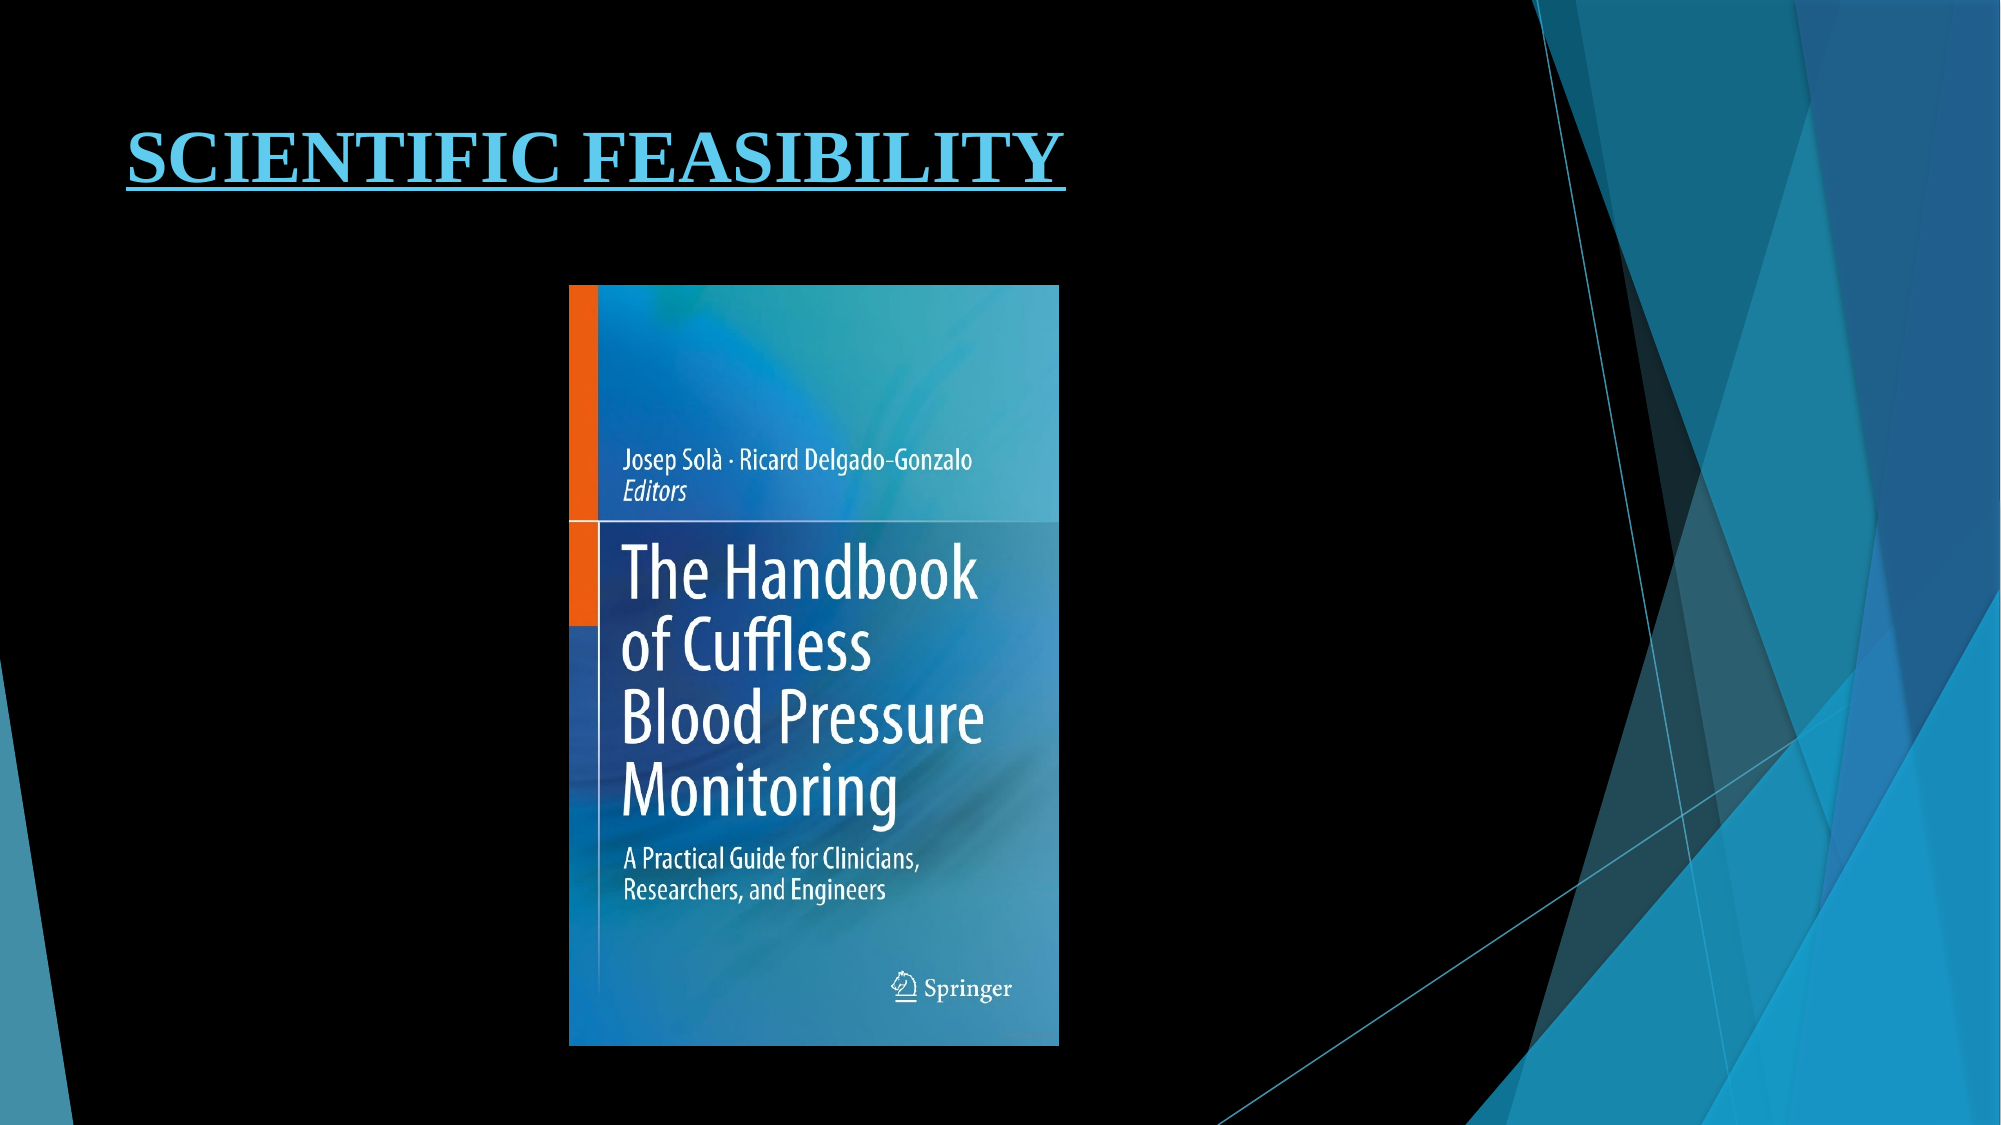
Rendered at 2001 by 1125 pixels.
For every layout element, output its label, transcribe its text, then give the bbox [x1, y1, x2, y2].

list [569, 284, 1059, 1046]
title SCIENTIFIC FEASIBILITY [111, 99, 1522, 317]
